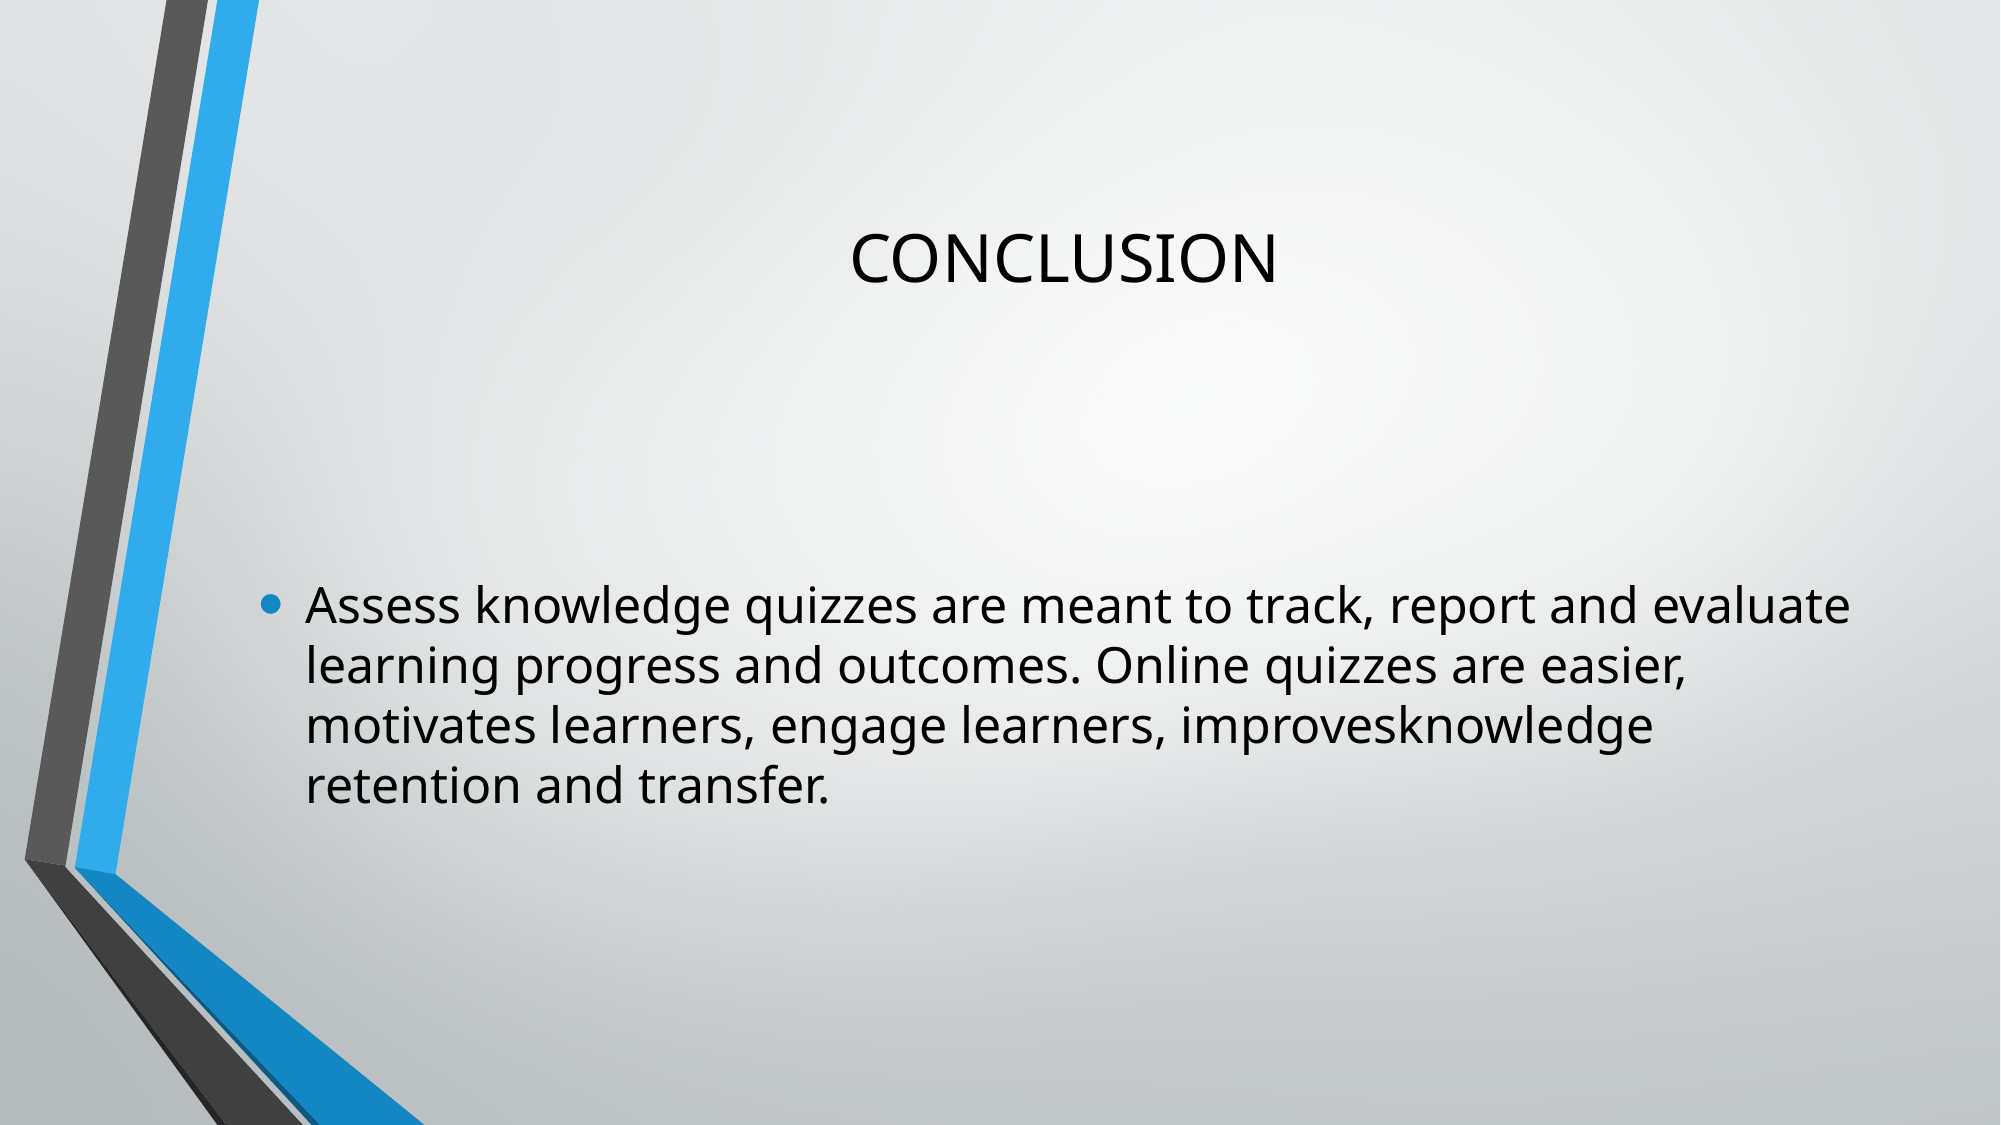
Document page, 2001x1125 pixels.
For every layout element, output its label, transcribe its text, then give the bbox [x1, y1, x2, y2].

list Assess knowledge quizzes are meant to track, report and evaluate learning progress and outcomes. Online quizzes are easier, motivates learners, engage learners, improvesknowledge retention and transfer. [243, 437, 1887, 950]
title CONCLUSION [243, 112, 1887, 400]
